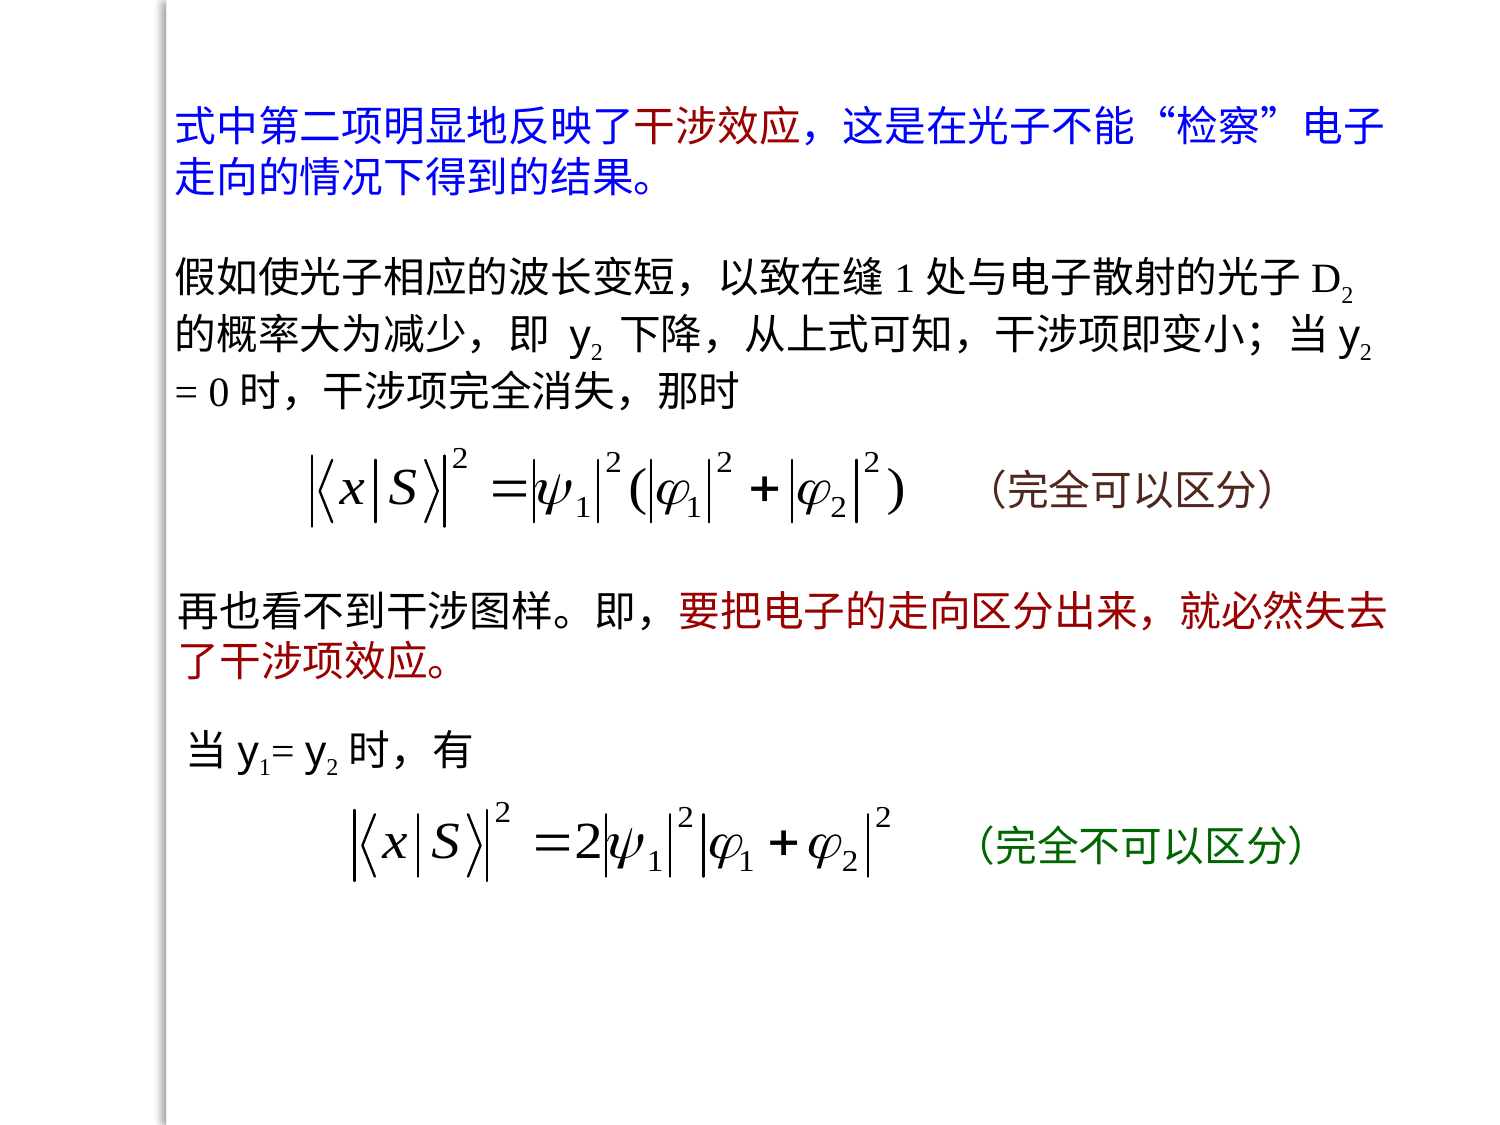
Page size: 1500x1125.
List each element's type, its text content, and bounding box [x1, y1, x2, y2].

text_box 假如使光子相应的波长变短，以致在缝1处与电子散射的光子D2 的概率大为减少，即 y2 下降，从上式可知，干涉项即变小；当y2 = 0时，干涉项完全消失，那时 [159, 243, 1412, 423]
text_box （完全可以区分） [950, 456, 1317, 522]
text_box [343, 788, 904, 894]
text_box 式中第二项明显地反映了干涉效应，这是在光子不能“检察”电子走向的情况下得到的结果。 [159, 92, 1424, 208]
text_box 当y1= y2时，有 [171, 716, 490, 788]
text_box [300, 434, 914, 539]
text_box （完全不可以区分） [938, 812, 1388, 878]
text_box 再也看不到干涉图样。即，要把电子的走向区分出来，就必然失去了干涉项效应。 [162, 577, 1415, 693]
